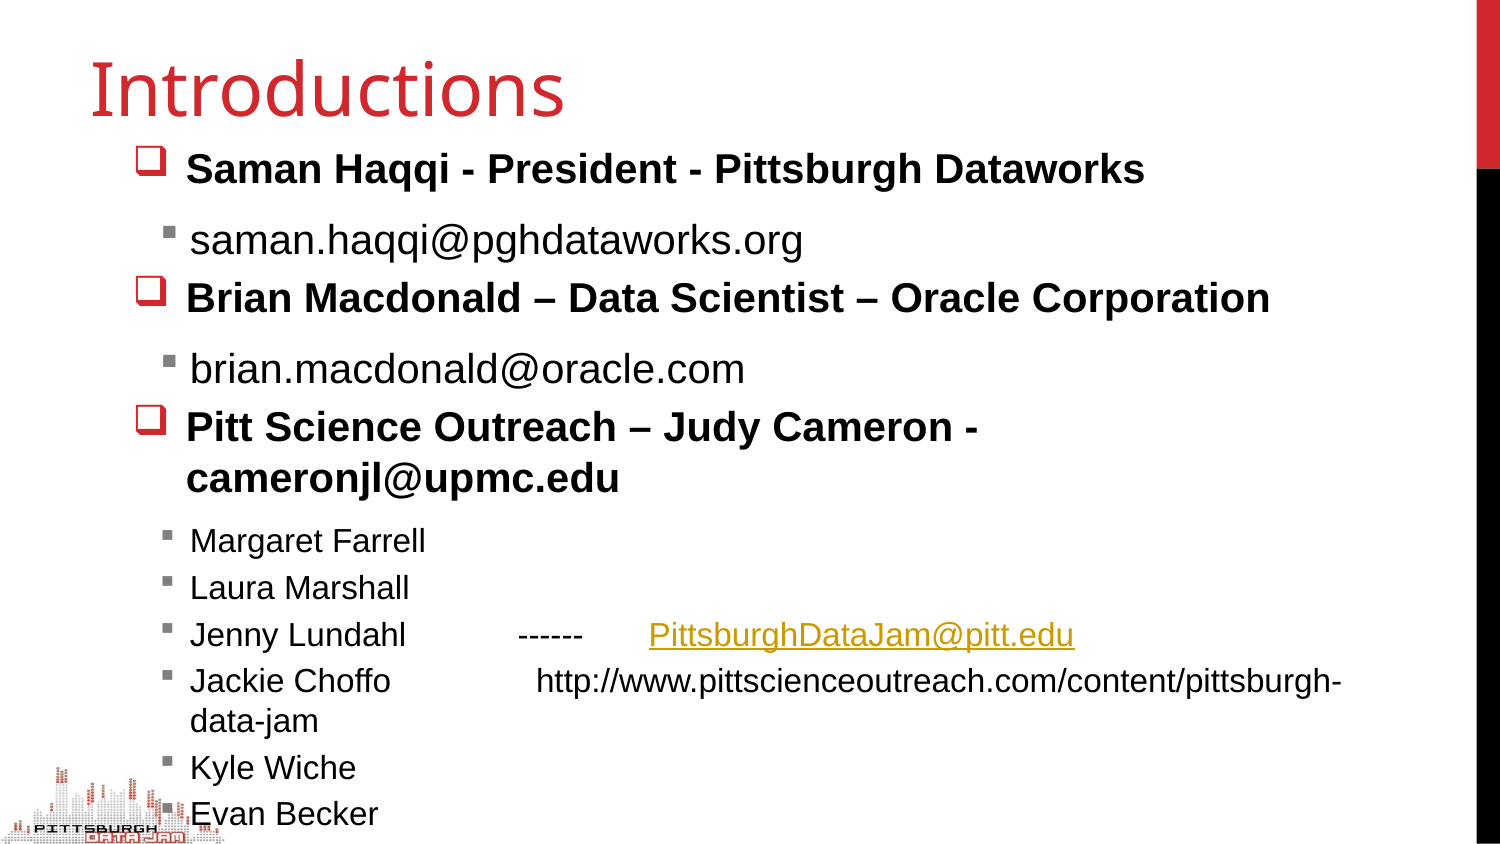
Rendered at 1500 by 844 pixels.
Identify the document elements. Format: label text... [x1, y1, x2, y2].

picture [0, 767, 225, 844]
list Saman Haqqi - President - Pittsburgh Dataworks saman.haqqi@pghdataworks.org Brian Macdonald – Data Scientist – Oracle Corporation brian.macdonald@oracle.com Pitt Science Outreach – Judy Cameron - cameronjl@upmc.edu Margaret Farrell Laura Marshall Jenny Lundahl ------ PittsburghDataJam@pitt.edu Jackie Choffo http://www.pittscienceoutreach.com/content/pittsburgh-data-jam Kyle Wiche Evan Becker Chris Davis [99, 134, 1425, 835]
title Introductions [75, 16, 1335, 139]
